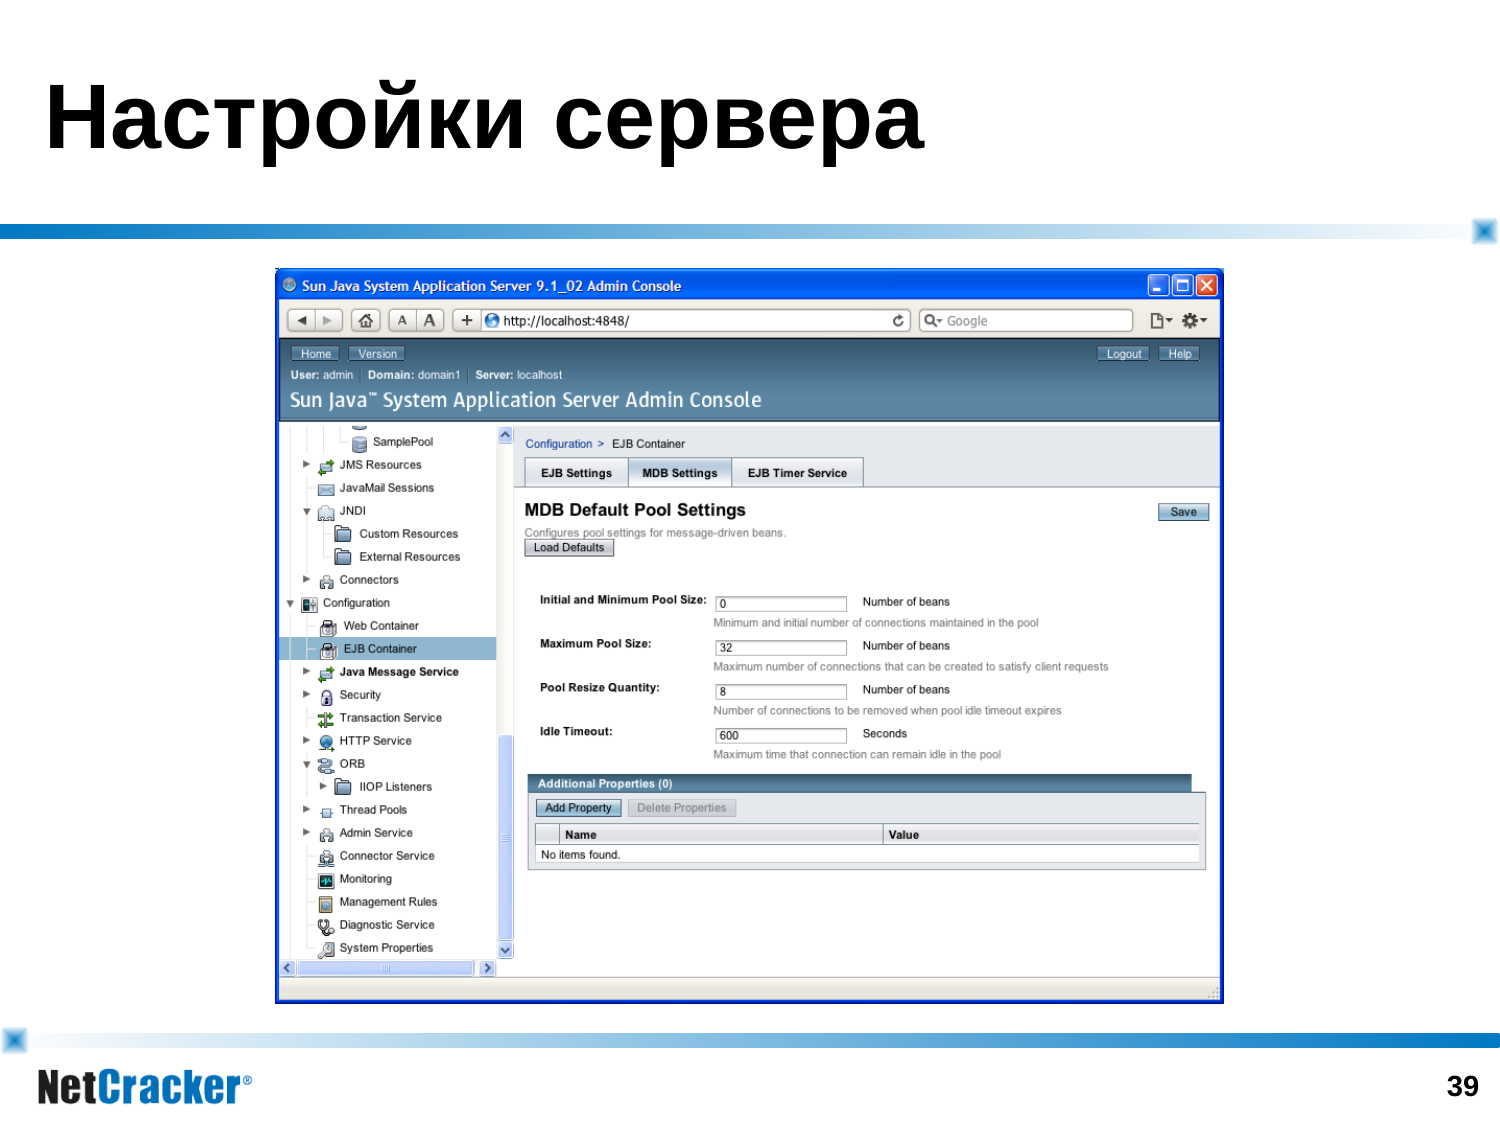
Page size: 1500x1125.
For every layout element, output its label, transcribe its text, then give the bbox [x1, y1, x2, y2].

slide_number 38 [1143, 1034, 1495, 1111]
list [274, 268, 1225, 1004]
title Настройки сервера [29, 0, 1470, 225]
picture [34, 1063, 256, 1118]
